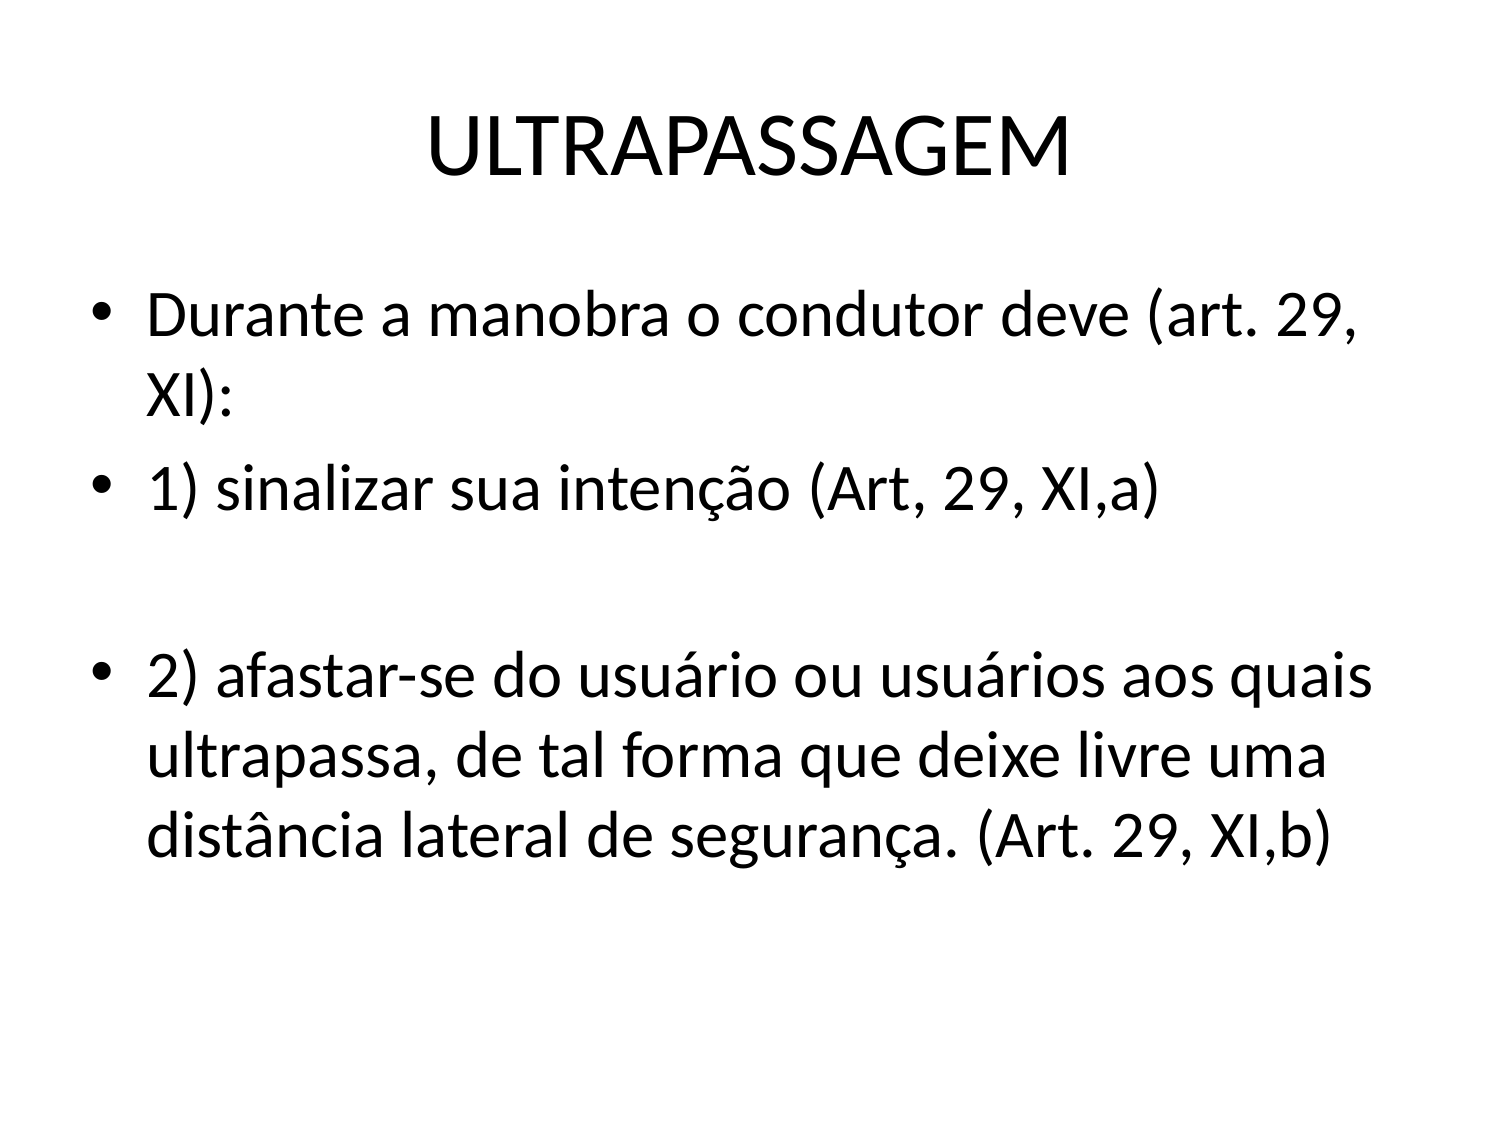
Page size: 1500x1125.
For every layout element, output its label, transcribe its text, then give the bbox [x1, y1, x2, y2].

title ULTRAPASSAGEM [75, 45, 1425, 233]
list Durante a manobra o condutor deve (art. 29, XI): 1) sinalizar sua intenção (Art, 29, XI,a) 2) afastar-se do usuário ou usuários aos quais ultrapassa, de tal forma que deixe livre uma distância lateral de segurança. (Art. 29, XI,b) [75, 262, 1425, 1005]
